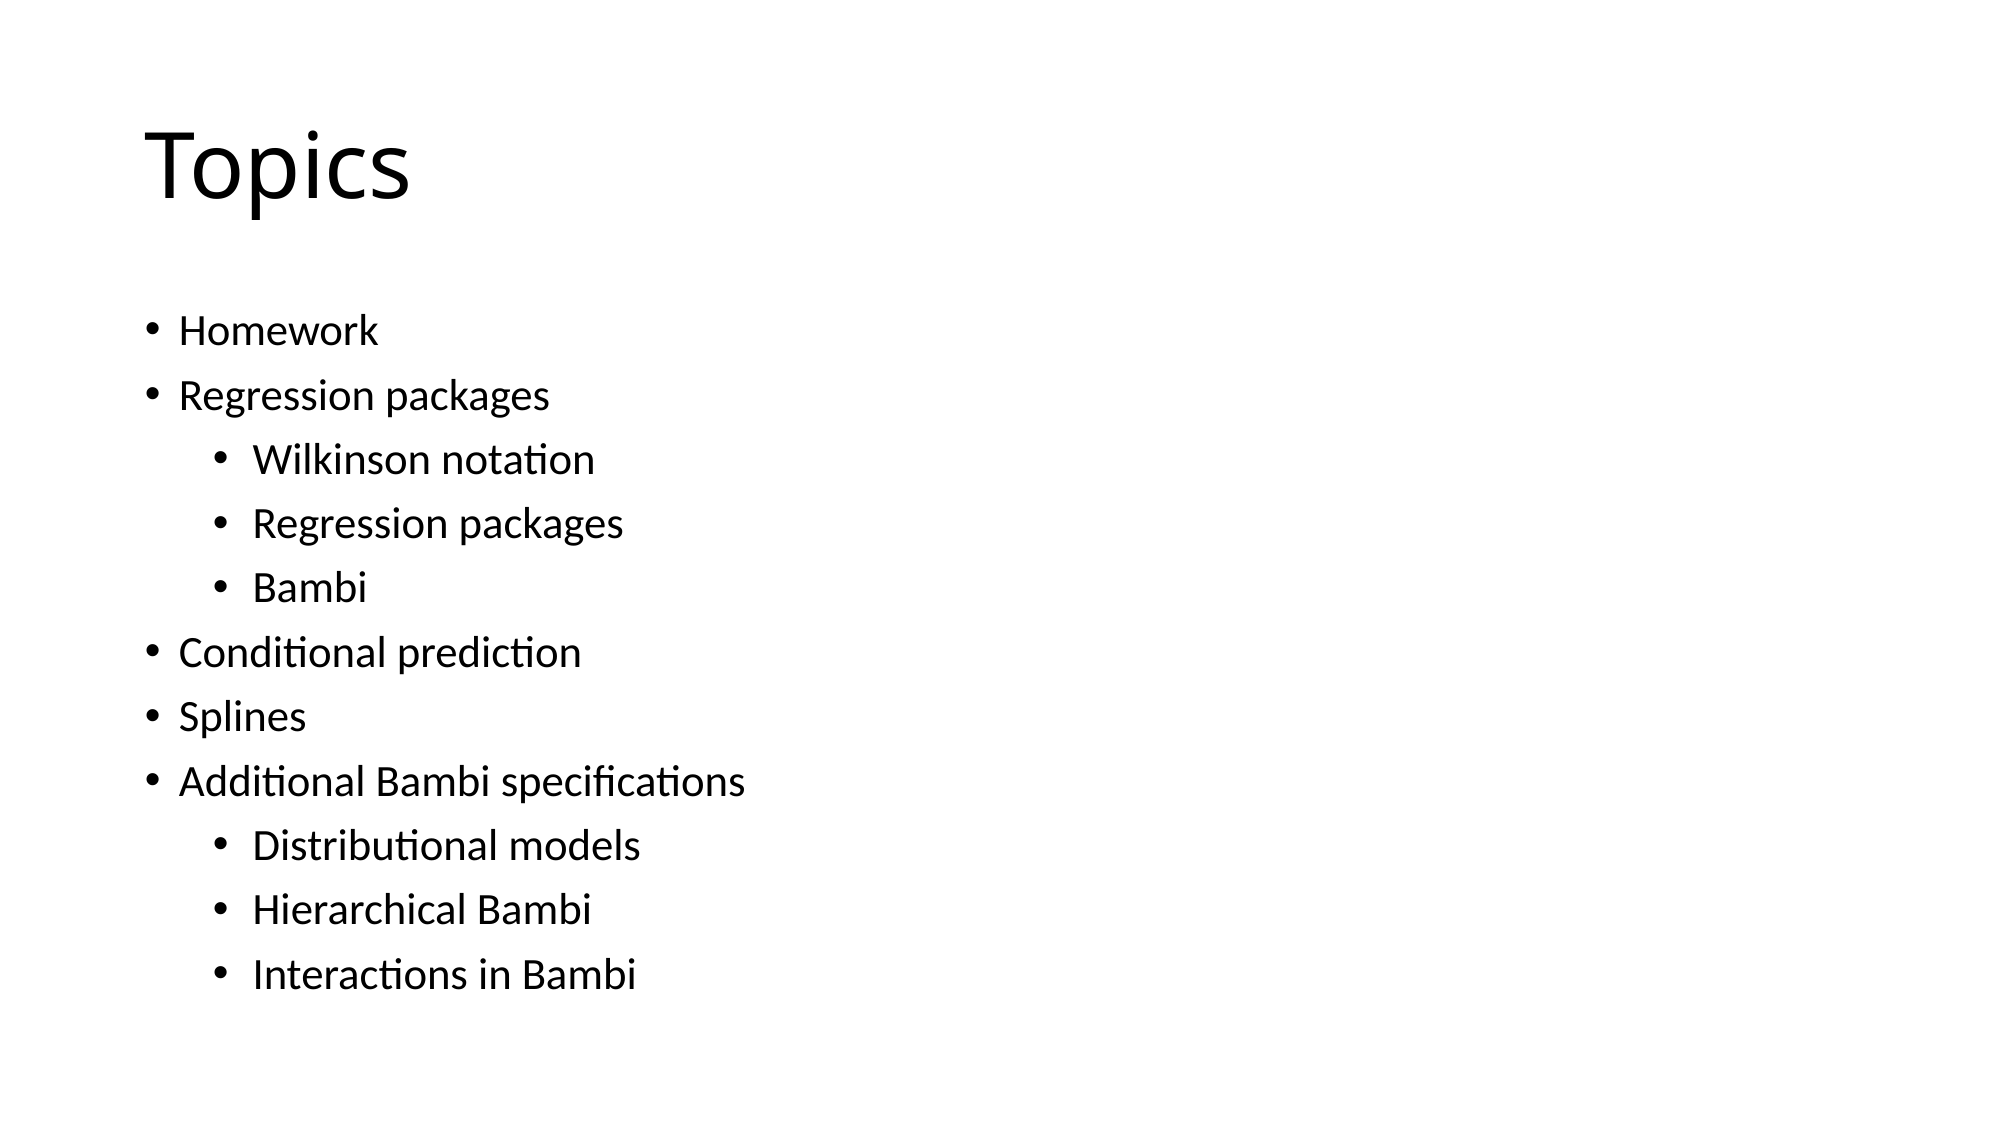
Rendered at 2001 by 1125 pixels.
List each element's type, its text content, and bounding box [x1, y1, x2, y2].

list Homework Regression packages Wilkinson notation Regression packages Bambi Conditional prediction Splines Additional Bambi specifications Distributional models Hierarchical Bambi Interactions in Bambi [136, 298, 1863, 1014]
title Topics [136, 59, 1863, 278]
